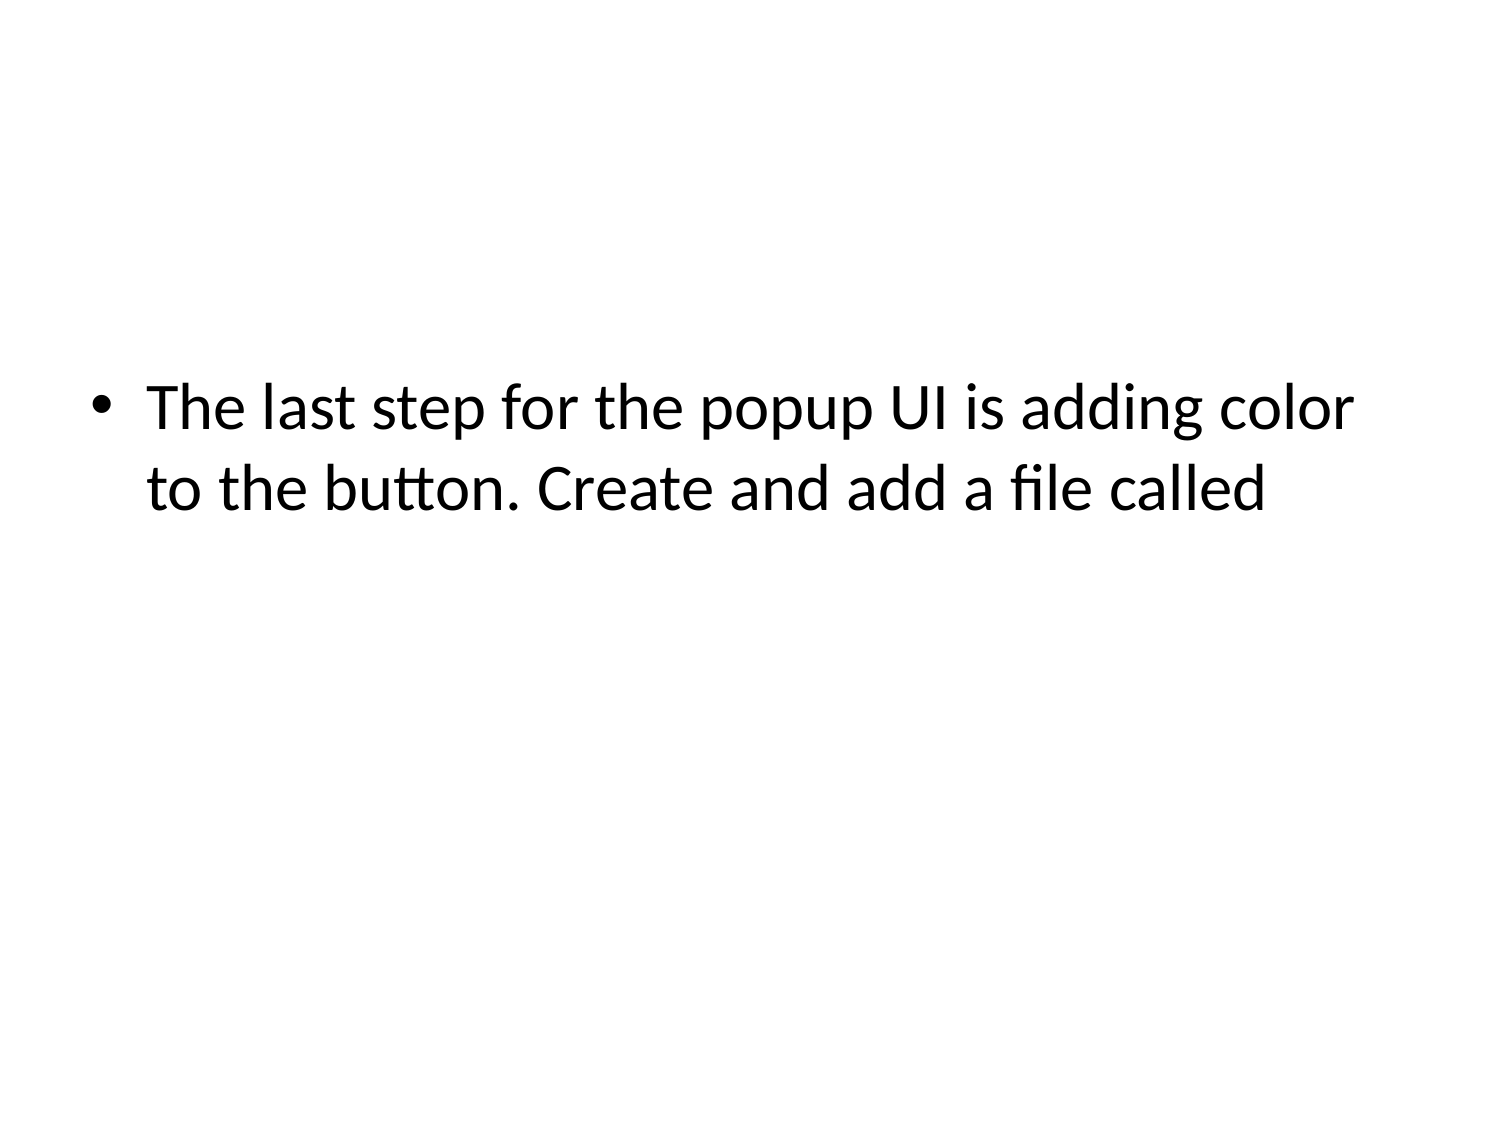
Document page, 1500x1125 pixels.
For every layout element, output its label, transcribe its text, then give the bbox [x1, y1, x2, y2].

list The last step for the popup UI is adding color to the button. Create and add a file called [75, 262, 1425, 1005]
